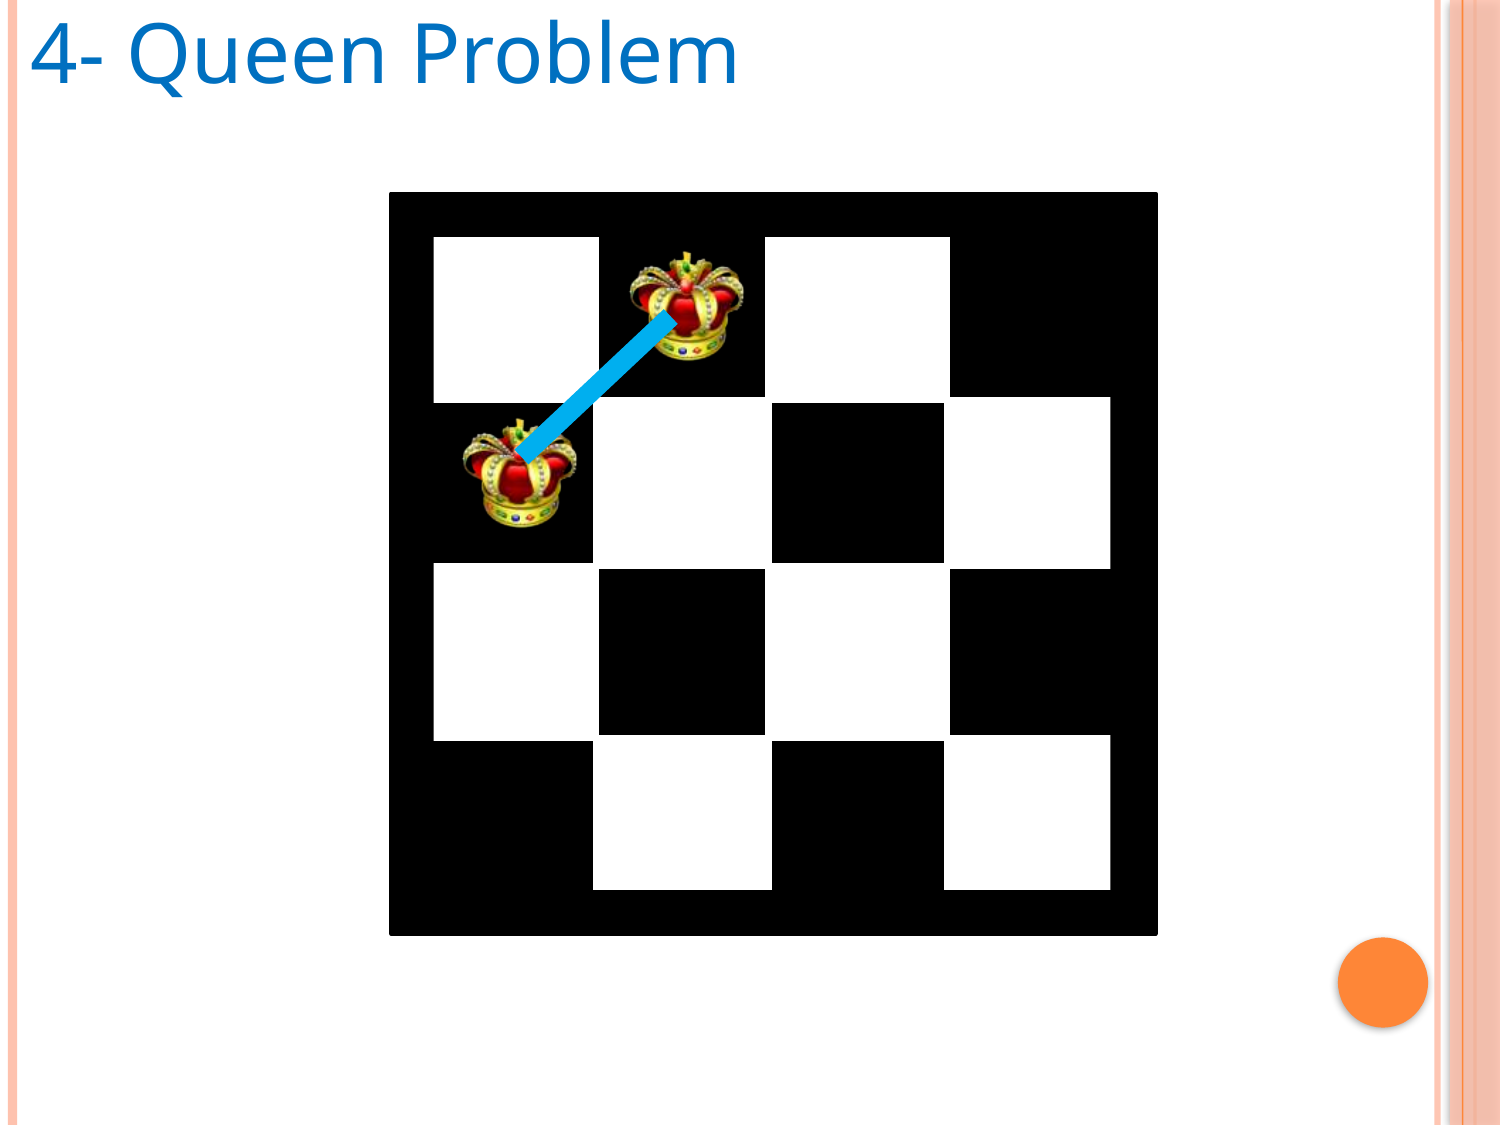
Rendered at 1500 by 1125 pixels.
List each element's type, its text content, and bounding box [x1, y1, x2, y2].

text_box [391, 193, 1156, 934]
text_box 4- Queen Problem [14, 40, 757, 108]
